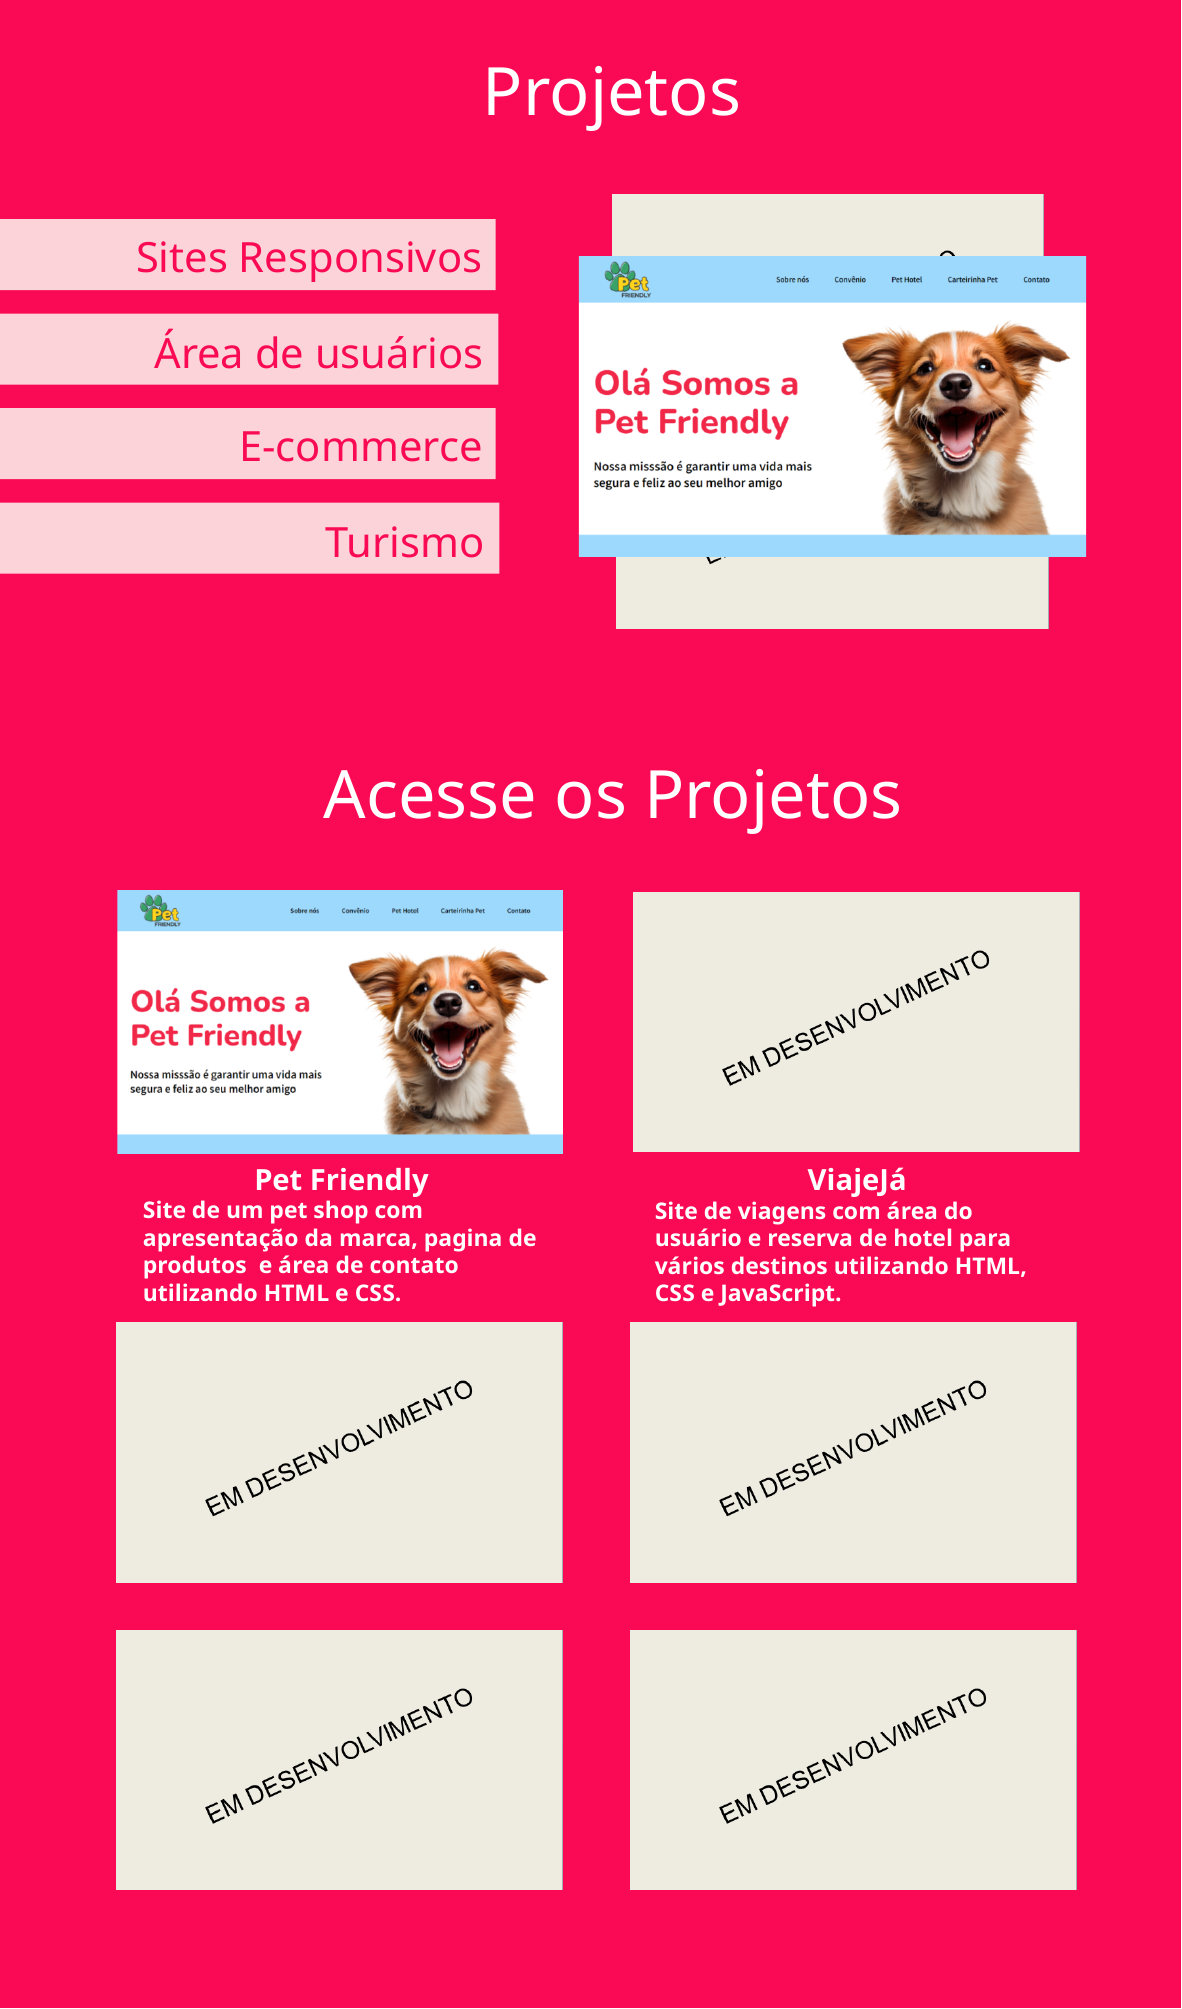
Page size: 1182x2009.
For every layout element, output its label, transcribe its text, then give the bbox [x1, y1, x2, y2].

picture [578, 193, 1087, 629]
picture [117, 890, 564, 1154]
picture [630, 1322, 1077, 1583]
text_box [0, 500, 501, 576]
picture [633, 891, 1081, 1153]
text_box Sites Responsivos [72, 223, 498, 289]
text_box Turismo [74, 507, 500, 573]
picture [116, 1629, 563, 1891]
text_box [0, 406, 498, 481]
text_box Área de usuários [73, 319, 499, 384]
text_box ViajeJá Site de viagens com área do usuário e reserva de hotel para vários destinos utilizando HTML, CSS e JavaScript. [640, 1162, 1075, 1314]
picture [630, 1629, 1077, 1891]
text_box Projetos [139, 41, 1085, 136]
text_box Acesse os Projetos [141, 744, 1087, 839]
text_box Pet Friendly Site de um pet shop com apresentação da marca, pagina de produtos e área de contato utilizando HTML e CSS. [128, 1162, 563, 1314]
text_box [0, 217, 498, 292]
picture [116, 1322, 564, 1583]
text_box [0, 311, 500, 387]
text_box E-commerce [72, 412, 498, 478]
